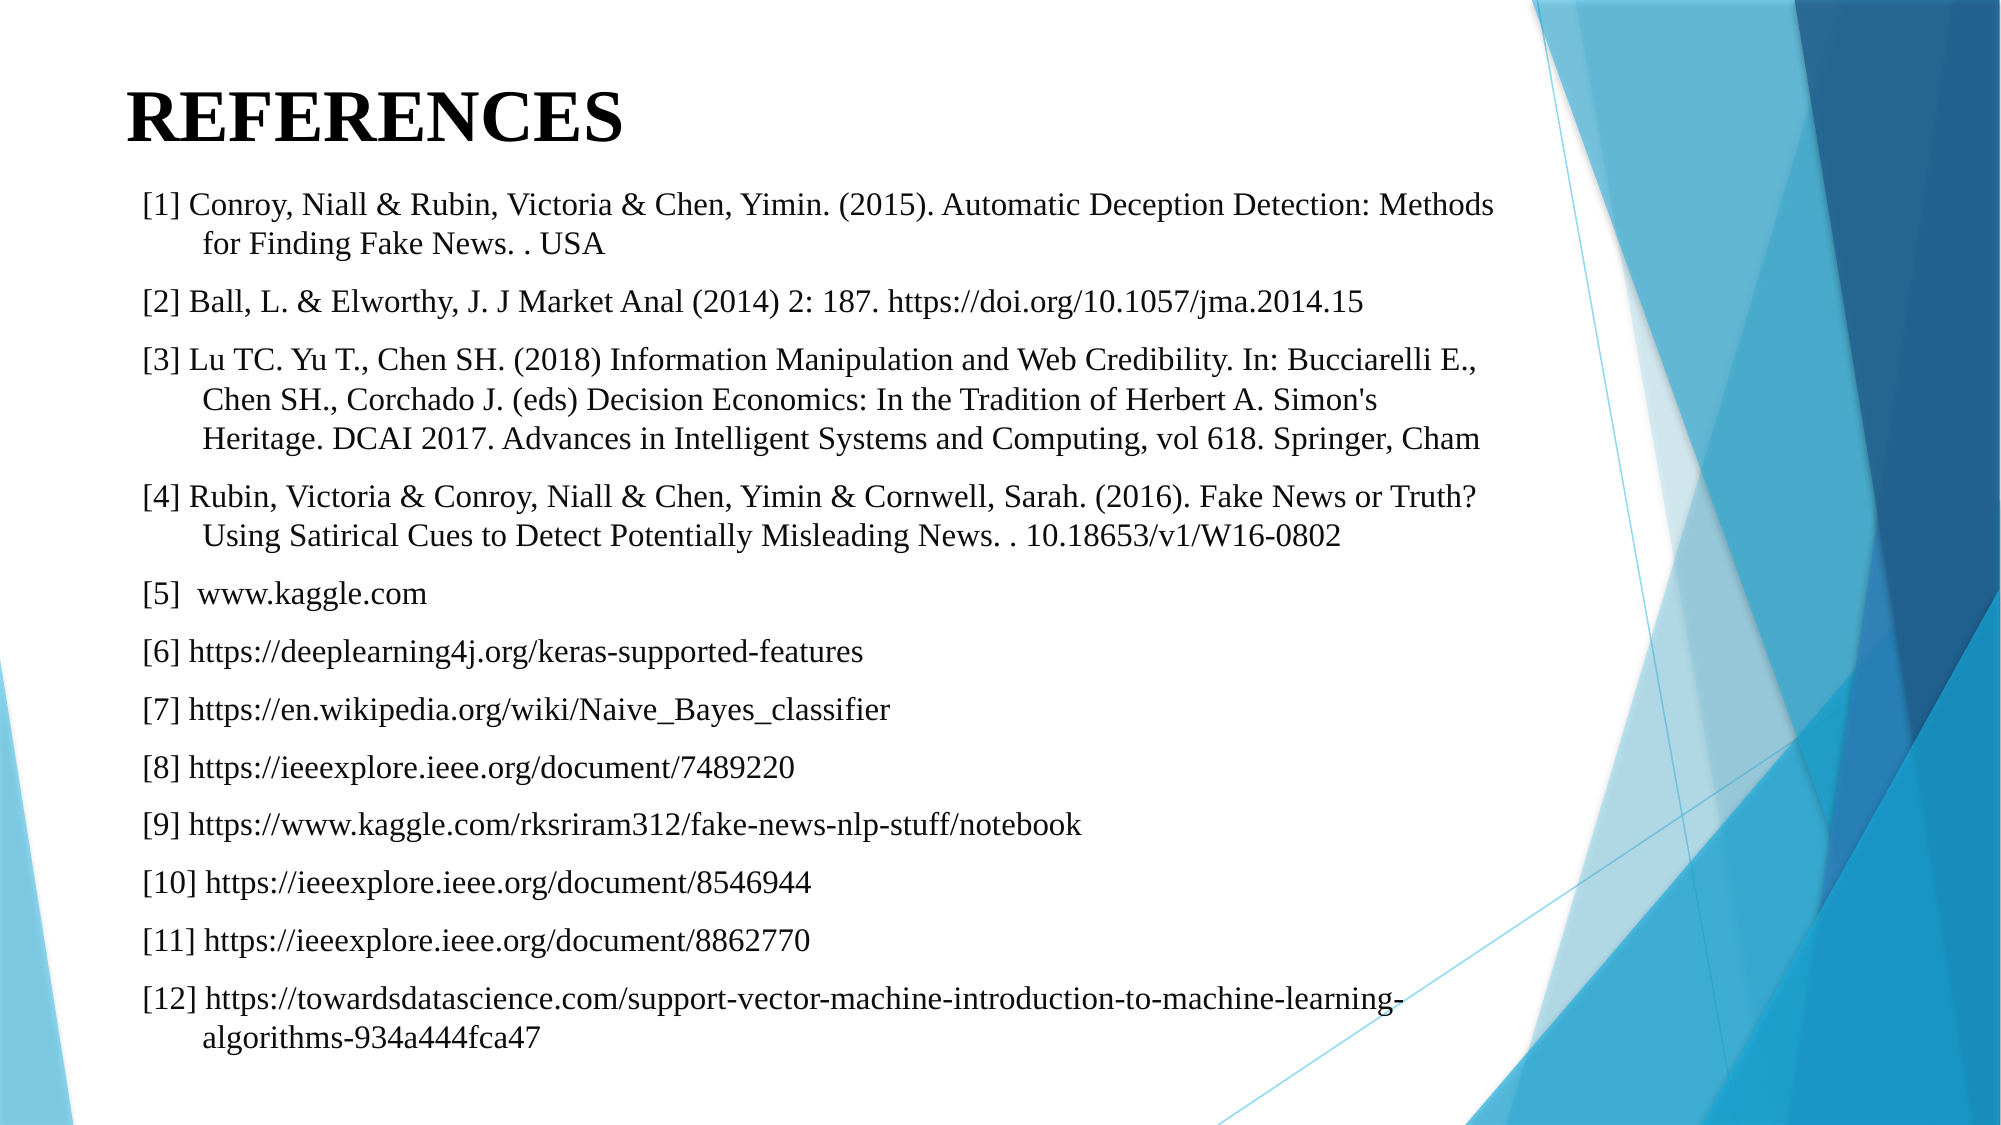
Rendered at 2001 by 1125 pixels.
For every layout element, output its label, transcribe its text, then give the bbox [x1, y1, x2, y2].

list [1] Conroy, Niall & Rubin, Victoria & Chen, Yimin. (2015). Automatic Deception Detection: Methods for Finding Fake News. . USA [2] Ball, L. & Elworthy, J. J Market Anal (2014) 2: 187. https://doi.org/10.1057/jma.2014.15 [3] Lu TC. Yu T., Chen SH. (2018) Information Manipulation and Web Credibility. In: Bucciarelli E., Chen SH., Corchado J. (eds) Decision Economics: In the Tradition of Herbert A. Simon's Heritage. DCAI 2017. Advances in Intelligent Systems and Computing, vol 618. Springer, Cham [4] Rubin, Victoria & Conroy, Niall & Chen, Yimin & Cornwell, Sarah. (2016). Fake News or Truth?Using Satirical Cues to Detect Potentially Misleading News. . 10.18653/v1/W16-0802 [5] www.kaggle.com [6] https://deeplearning4j.org/keras-supported-features [7] https://en.wikipedia.org/wiki/Naive_Bayes_classifier [8] https://ieeexplore.ieee.org/document/7489220 [9] https://www.kaggle.com/rksriram312/fake-news-nlp-stuff/notebook [10] https://ieeexplore.ieee.org/document/8546944 [11] https://ieeexplore.ieee.org/document/8862770 [12] https://towardsdatascience.com/support-vector-machine-introduction-to-machine-learning-algorithms-934a444fca47 [127, 174, 1522, 1072]
title REFERENCES [111, 60, 1522, 165]
